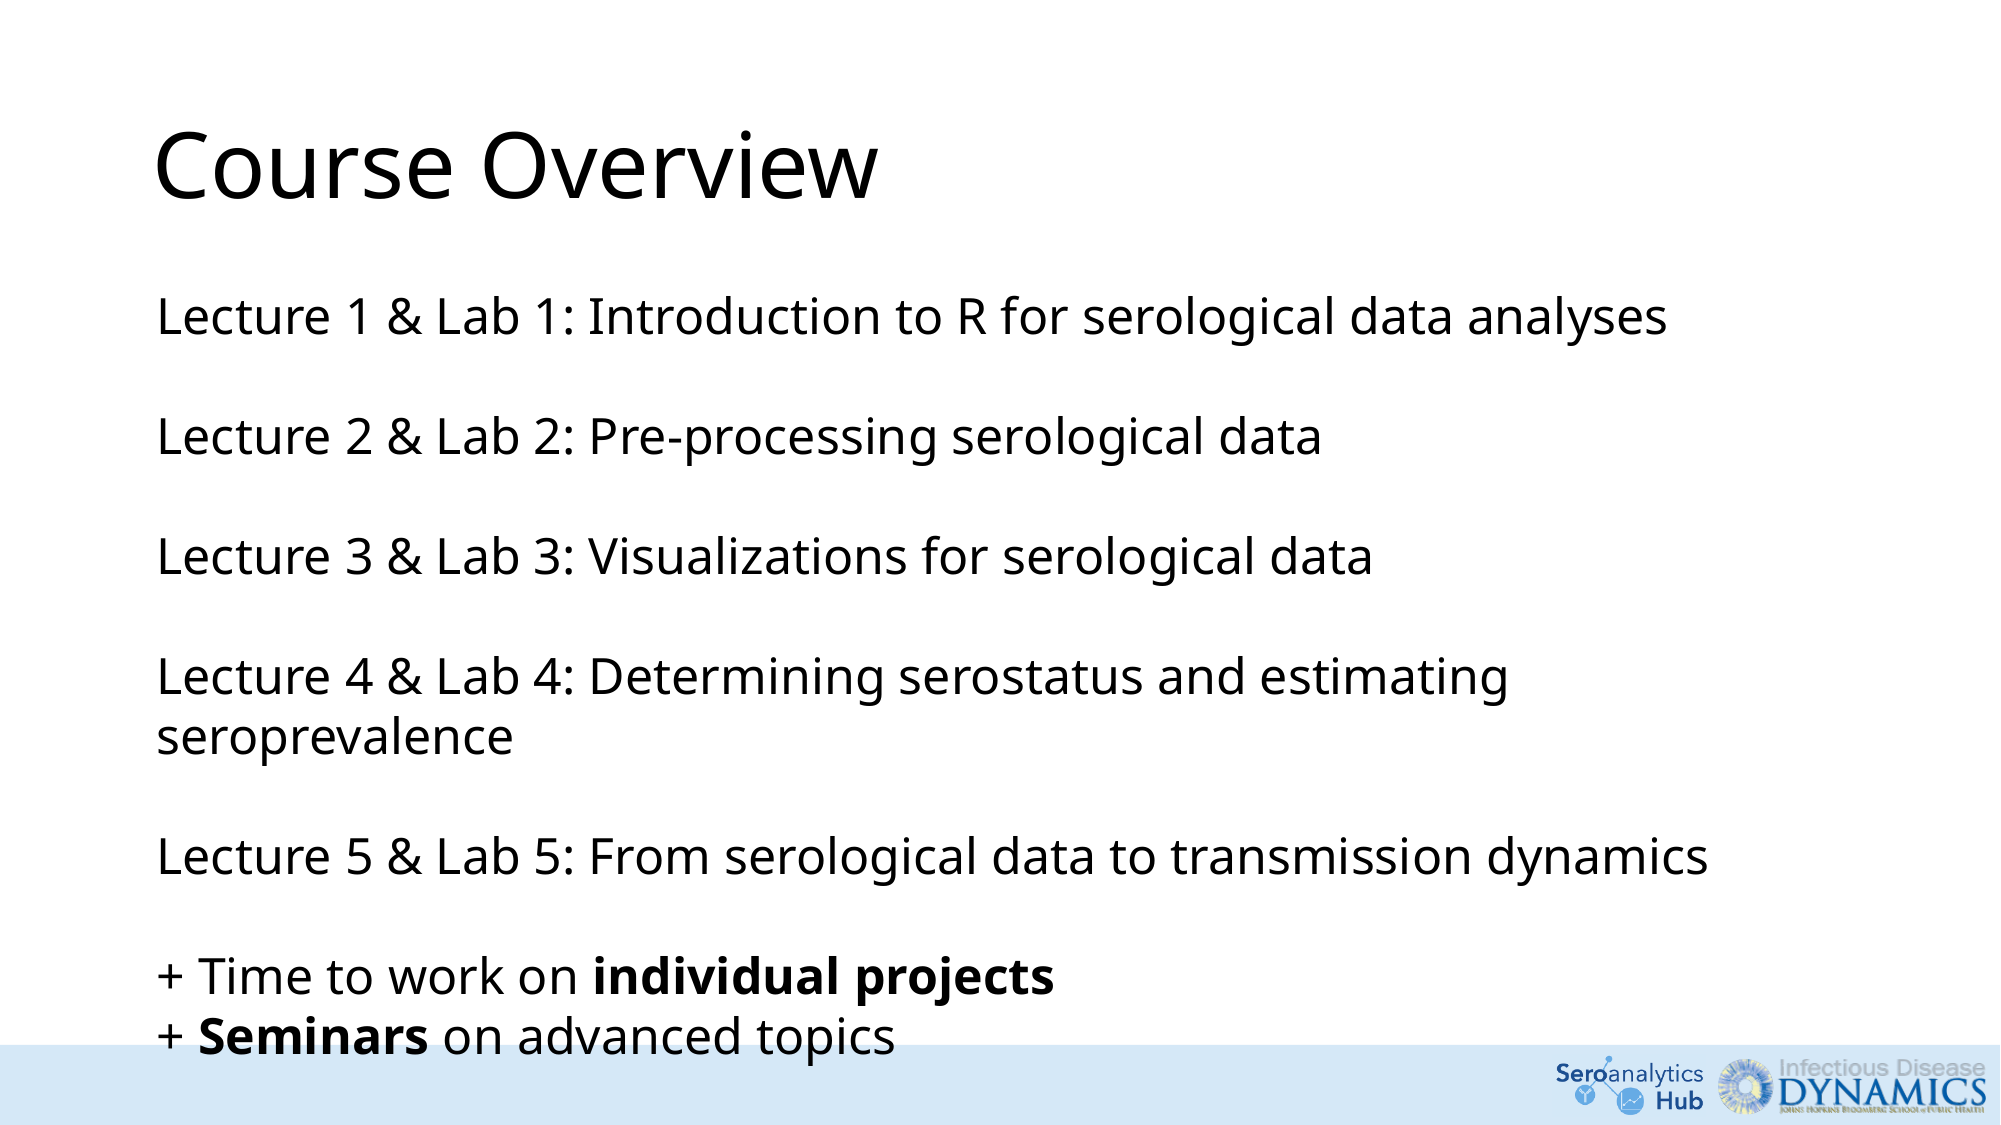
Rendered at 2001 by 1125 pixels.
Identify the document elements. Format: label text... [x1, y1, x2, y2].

title Course Overview [137, 59, 1863, 278]
picture [1719, 1059, 1986, 1115]
text_box Lecture 1 & Lab 1: Introduction to R for serological data analyses Lecture 2 & Lab 2: Pre-processing serological data Lecture 3 & Lab 3: Visualizations for serological data Lecture 4 & Lab 4: Determining serostatus and estimating seroprevalence Lecture 5 & Lab 5: From serological data to transmission dynamics + Time to work on individual projects + Seminars on advanced topics [141, 277, 1867, 1072]
